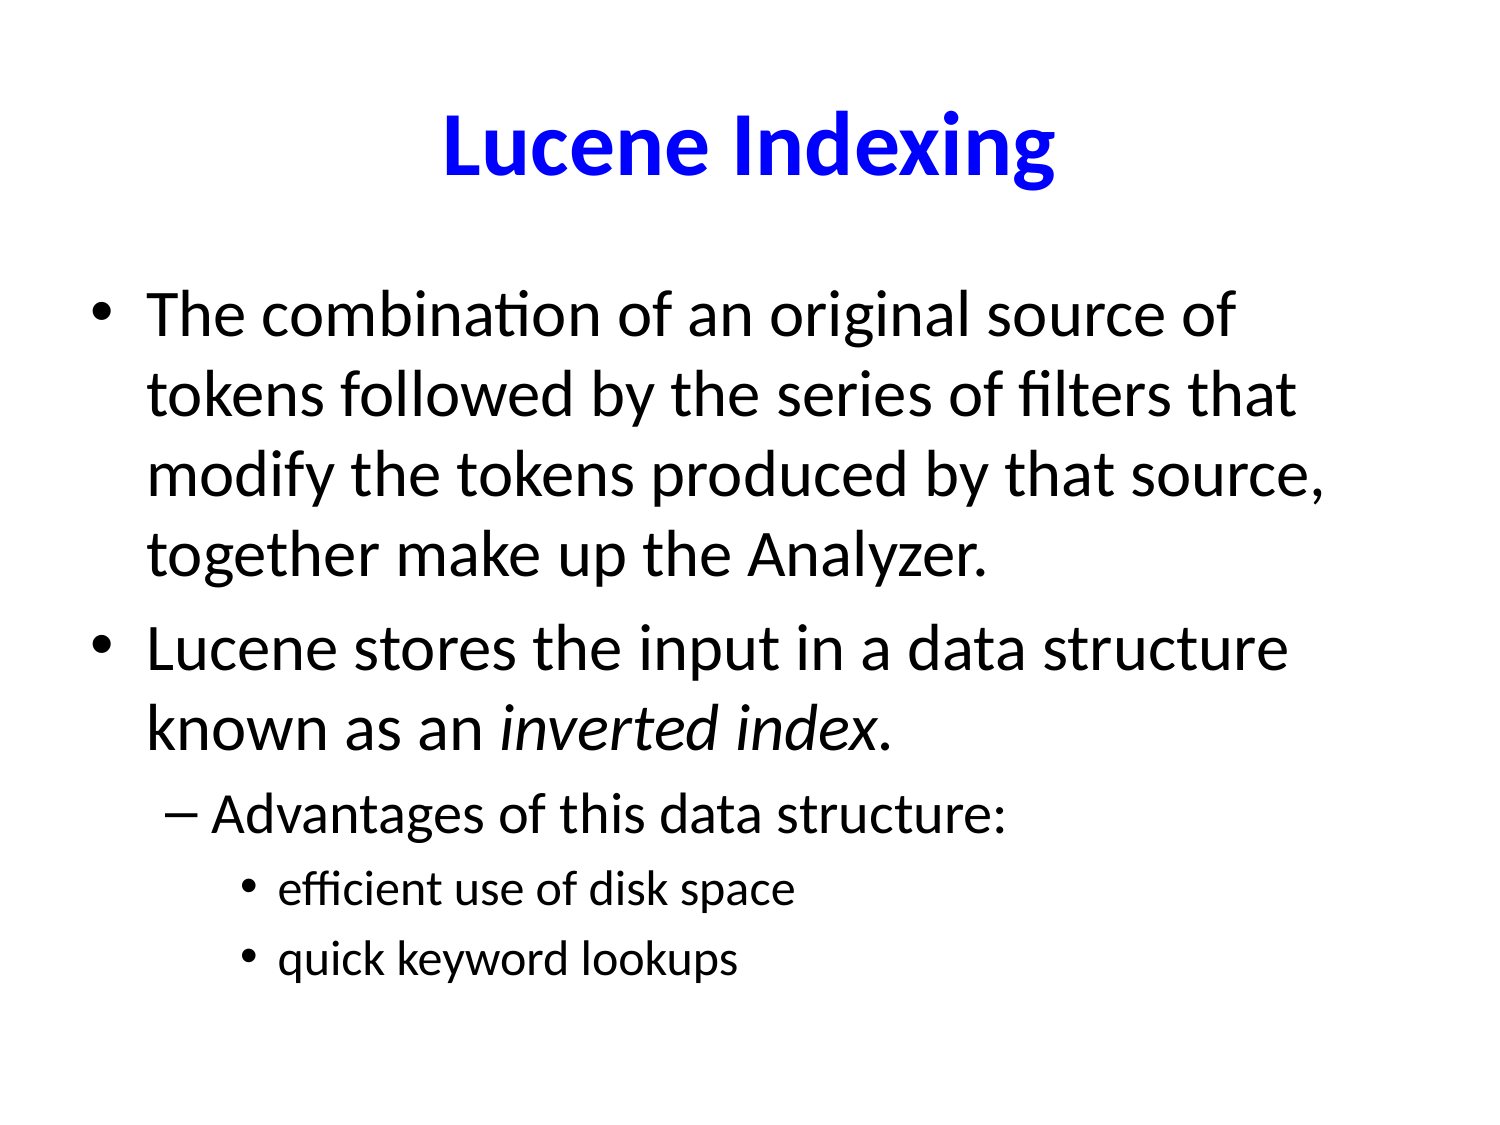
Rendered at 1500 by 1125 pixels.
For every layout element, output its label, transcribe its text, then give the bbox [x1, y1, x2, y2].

list The combination of an original source of tokens followed by the series of filters that modify the tokens produced by that source, together make up the Analyzer. Lucene stores the input in a data structure known as an inverted index. Advantages of this data structure: efficient use of disk space quick keyword lookups [75, 262, 1425, 1005]
title Lucene Indexing [75, 45, 1425, 233]
